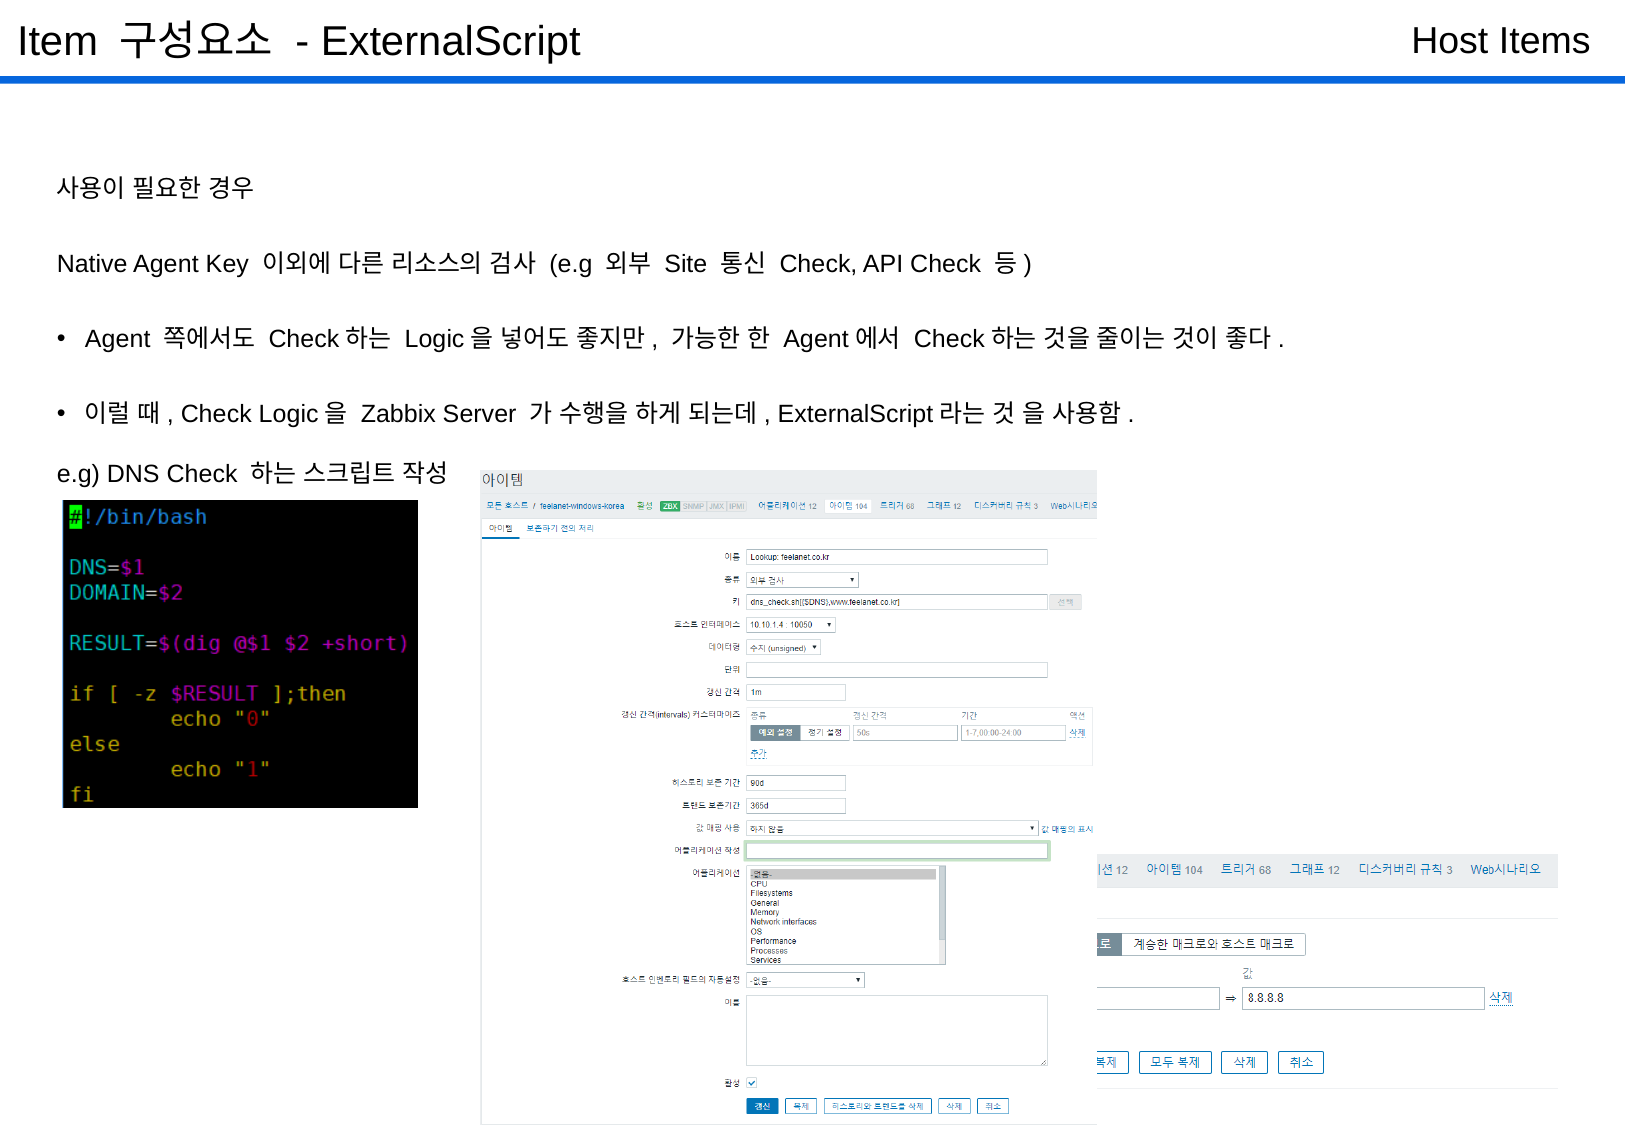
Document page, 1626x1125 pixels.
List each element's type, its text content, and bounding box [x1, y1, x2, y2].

picture [62, 499, 418, 808]
picture [480, 469, 1558, 1125]
text_box Host Items [886, 0, 1606, 79]
text_box 사용이 필요한 경우 Native Agent Key 이외에 다른 리소스의 검사 (e.g 외부 Site 통신 Check, API Check 등) Agent 쪽에서도 Check하는 Logic을 넣어도 좋지만, 가능한 한 Agent에서 Check하는 것을 줄이는 것이 좋다. 이럴 때, Check Logic을 Zabbix Server 가 수행을 하게 되는데, ExternalScript라는 것 을 사용함. [41, 145, 1419, 486]
text_box e.g) DNS Check 하는 스크립트 작성 [41, 414, 1028, 486]
text_box Item 구성요소 - ExternalScript [2, 0, 886, 79]
